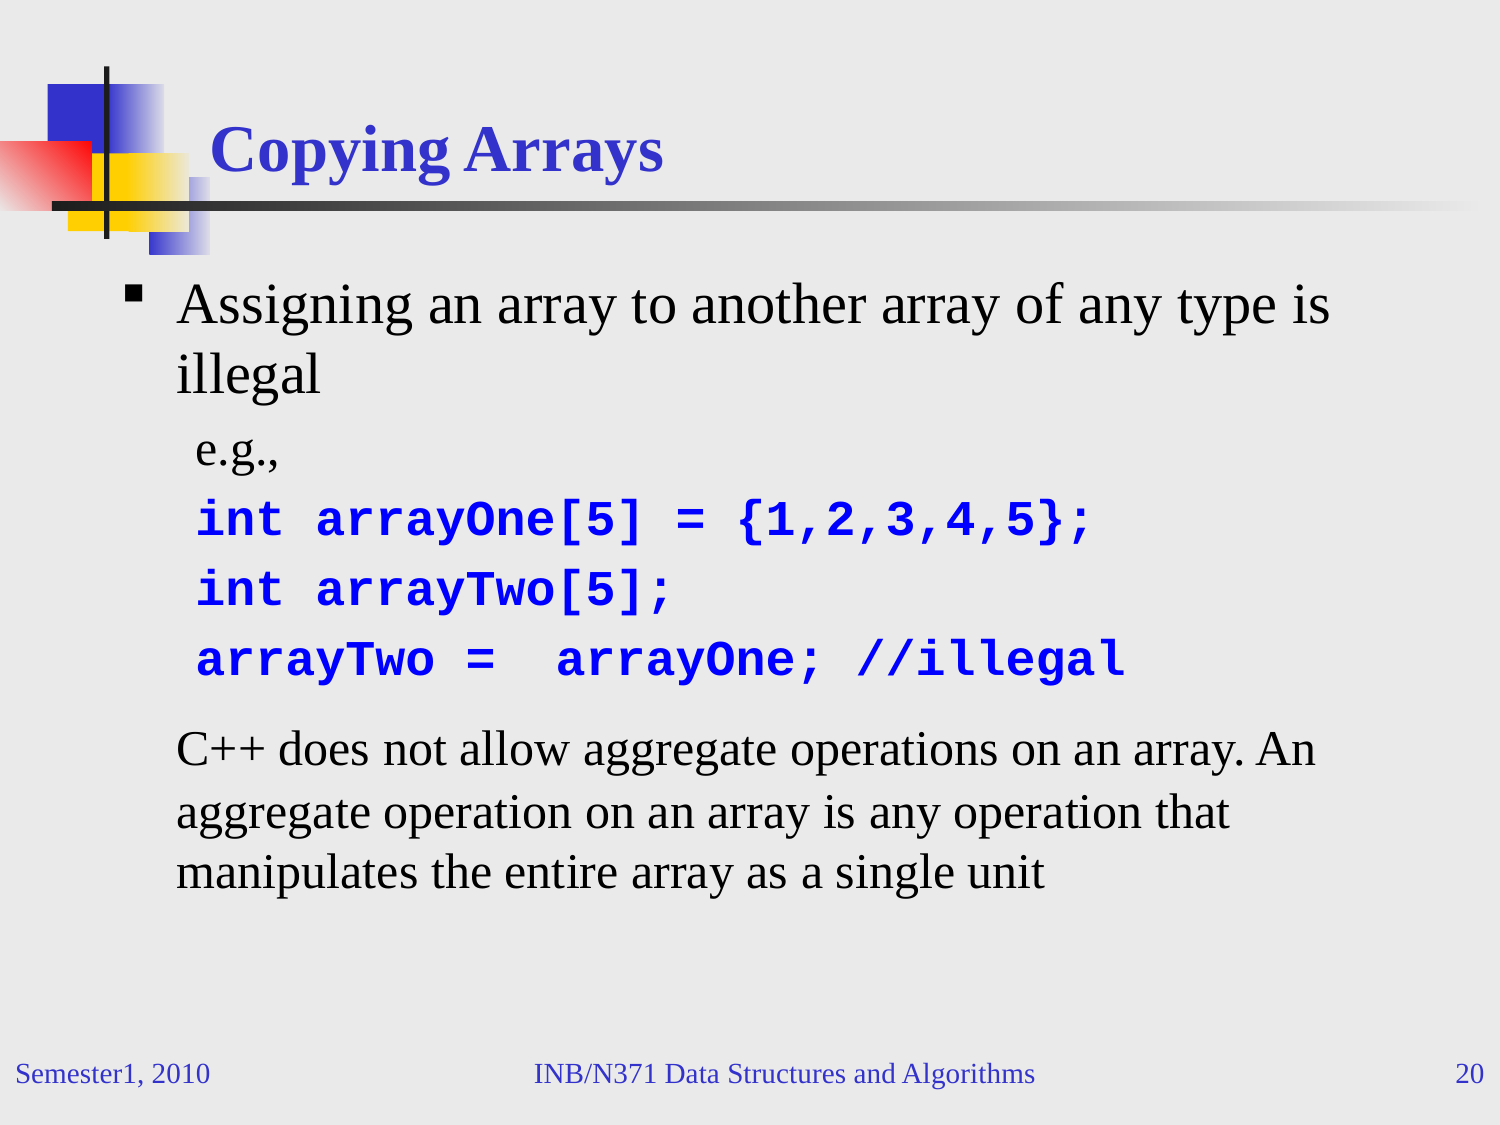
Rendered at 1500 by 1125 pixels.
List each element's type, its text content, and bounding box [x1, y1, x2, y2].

footer INB/N371 Data Structures and Algorithms [456, 1046, 1114, 1125]
slide_number Semester1, 2010 [0, 1046, 351, 1125]
title Copying Arrays [194, 30, 1454, 193]
list Assigning an array to another array of any type is illegal e.g., int arrayOne[5] = {1,2,3,4,5}; int arrayTwo[5]; arrayTwo = arrayOne; //illegal C++ does not allow aggregate operations on an array. An aggregate operation on an array is any operation that manipulates the entire array as a single unit [105, 257, 1441, 967]
slide_number 20 [1149, 1046, 1500, 1125]
